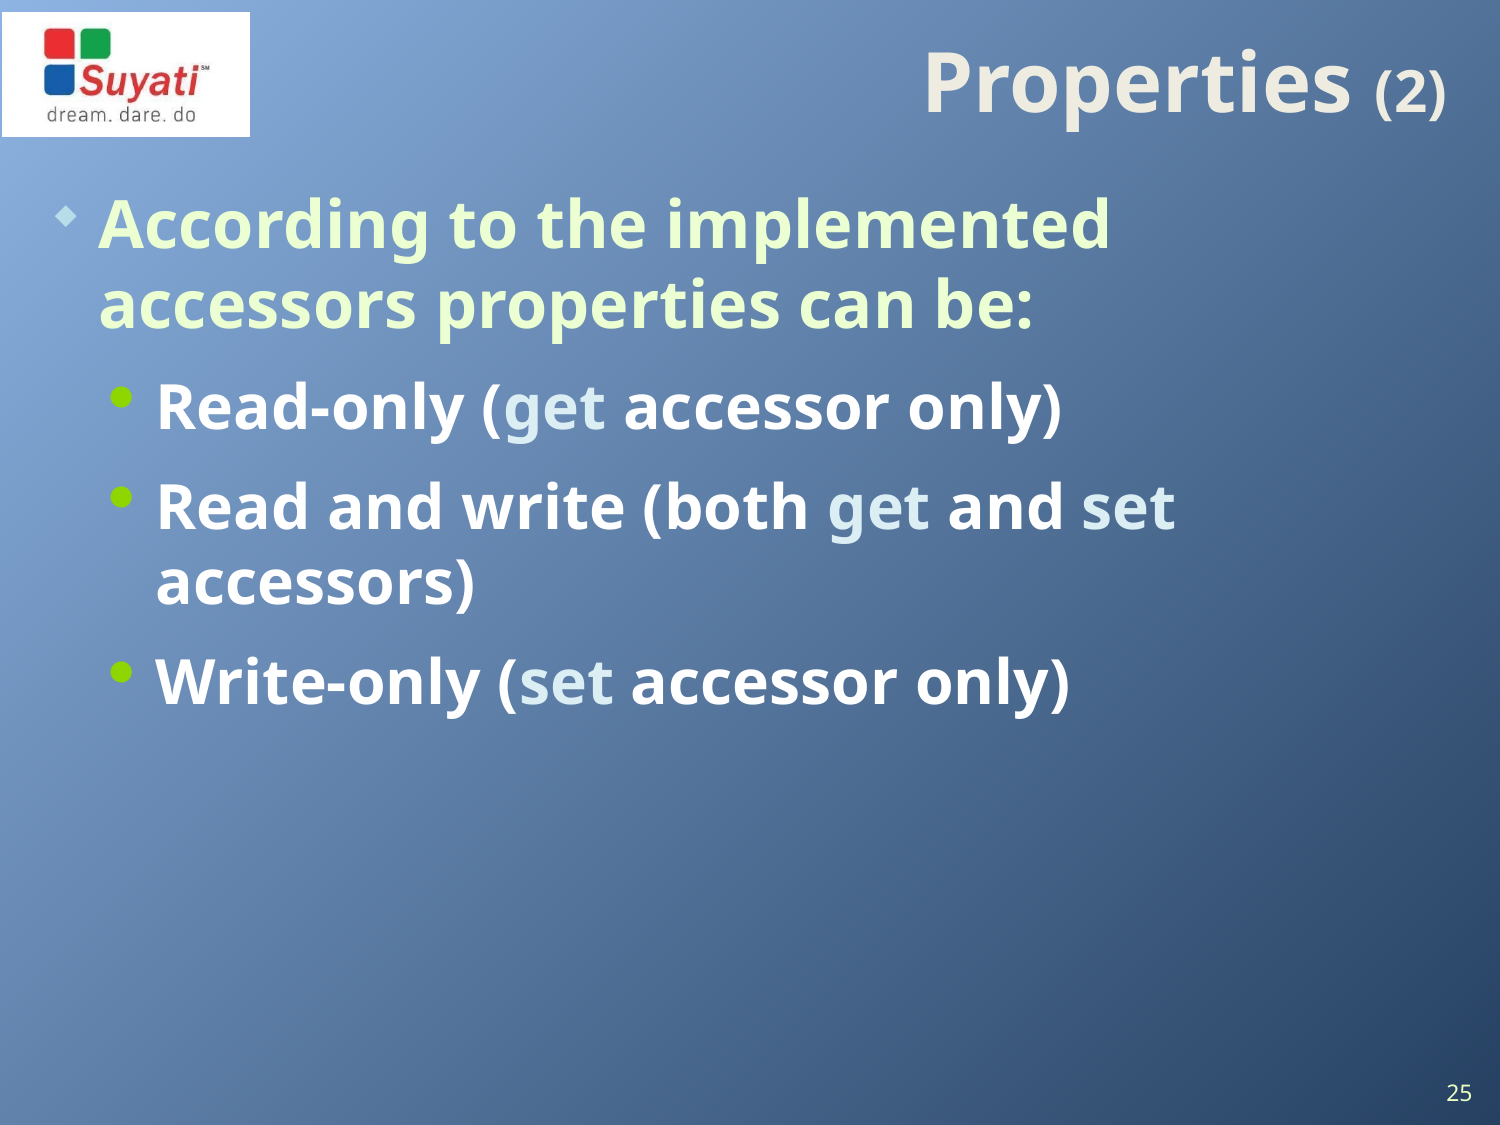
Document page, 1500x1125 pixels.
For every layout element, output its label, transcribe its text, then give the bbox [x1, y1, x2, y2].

title Properties (2) [300, 12, 1463, 163]
slide_number 25 [1412, 1074, 1488, 1113]
list According to the implemented accessors properties can be: Read-only (get accessor only) Read and write (both get and set accessors) Write-only (set accessor only) [37, 174, 1463, 1100]
picture [2, 12, 250, 137]
